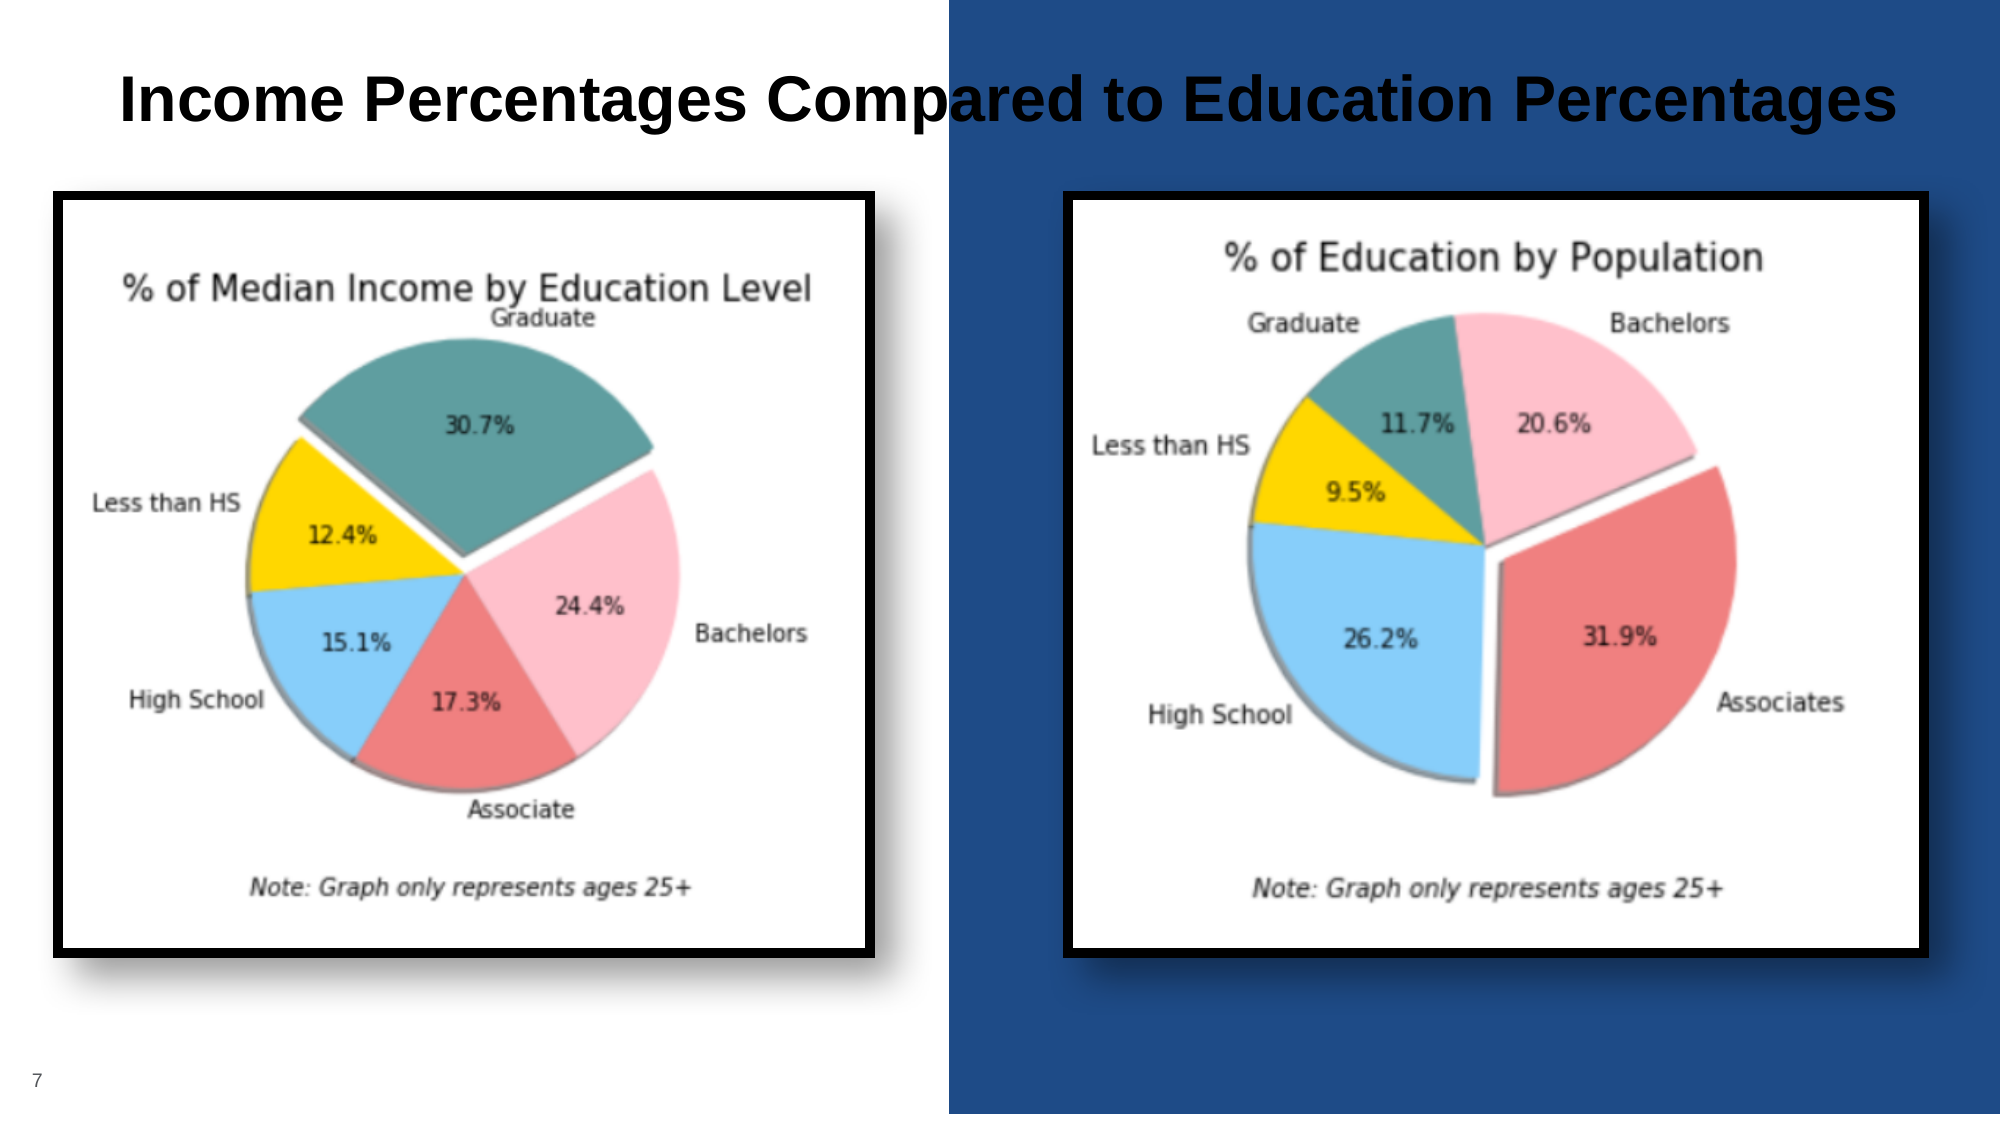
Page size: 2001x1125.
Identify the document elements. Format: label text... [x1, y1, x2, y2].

list [75, 200, 928, 1050]
title Income Percentages Compared to Education Percentages [99, 24, 1920, 176]
picture [62, 199, 866, 949]
picture [1072, 199, 1920, 949]
